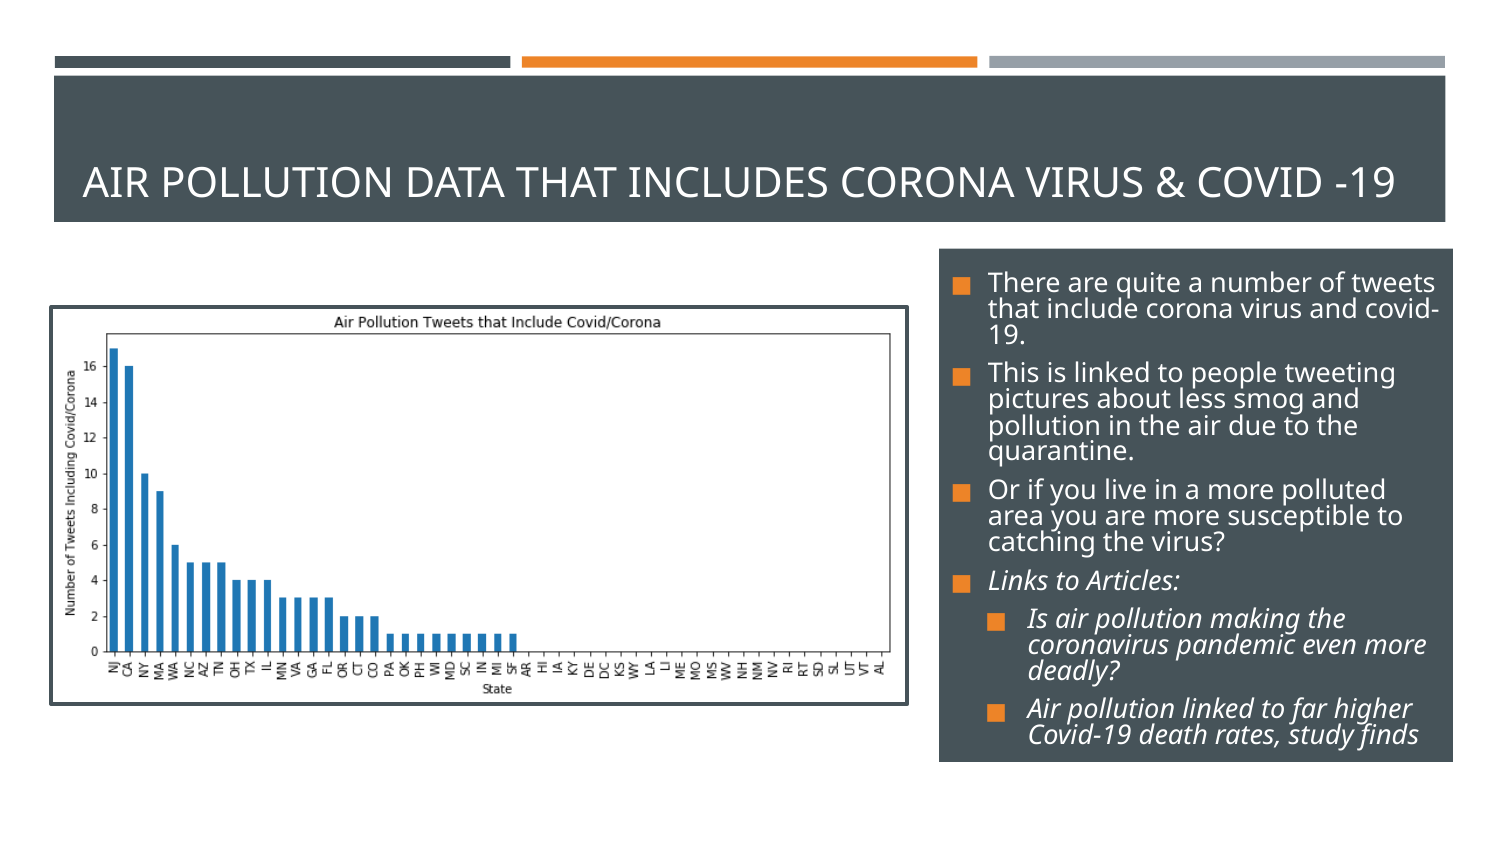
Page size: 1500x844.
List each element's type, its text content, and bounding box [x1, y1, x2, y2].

title AIR POLLUTION DATA THAT INCLUDES CORONA VIRUS & COVID -19 [71, 86, 1429, 212]
list There are quite a number of tweets that include corona virus and covid-19. This is linked to people tweeting pictures about less smog and pollution in the air due to the quarantine. Or if you live in a more polluted area you are more susceptible to catching the virus? Links to Articles: Is air pollution making the coronavirus pandemic even more deadly? Air pollution linked to far higher Covid-19 death rates, study finds [939, 248, 1453, 762]
picture [50, 306, 908, 704]
